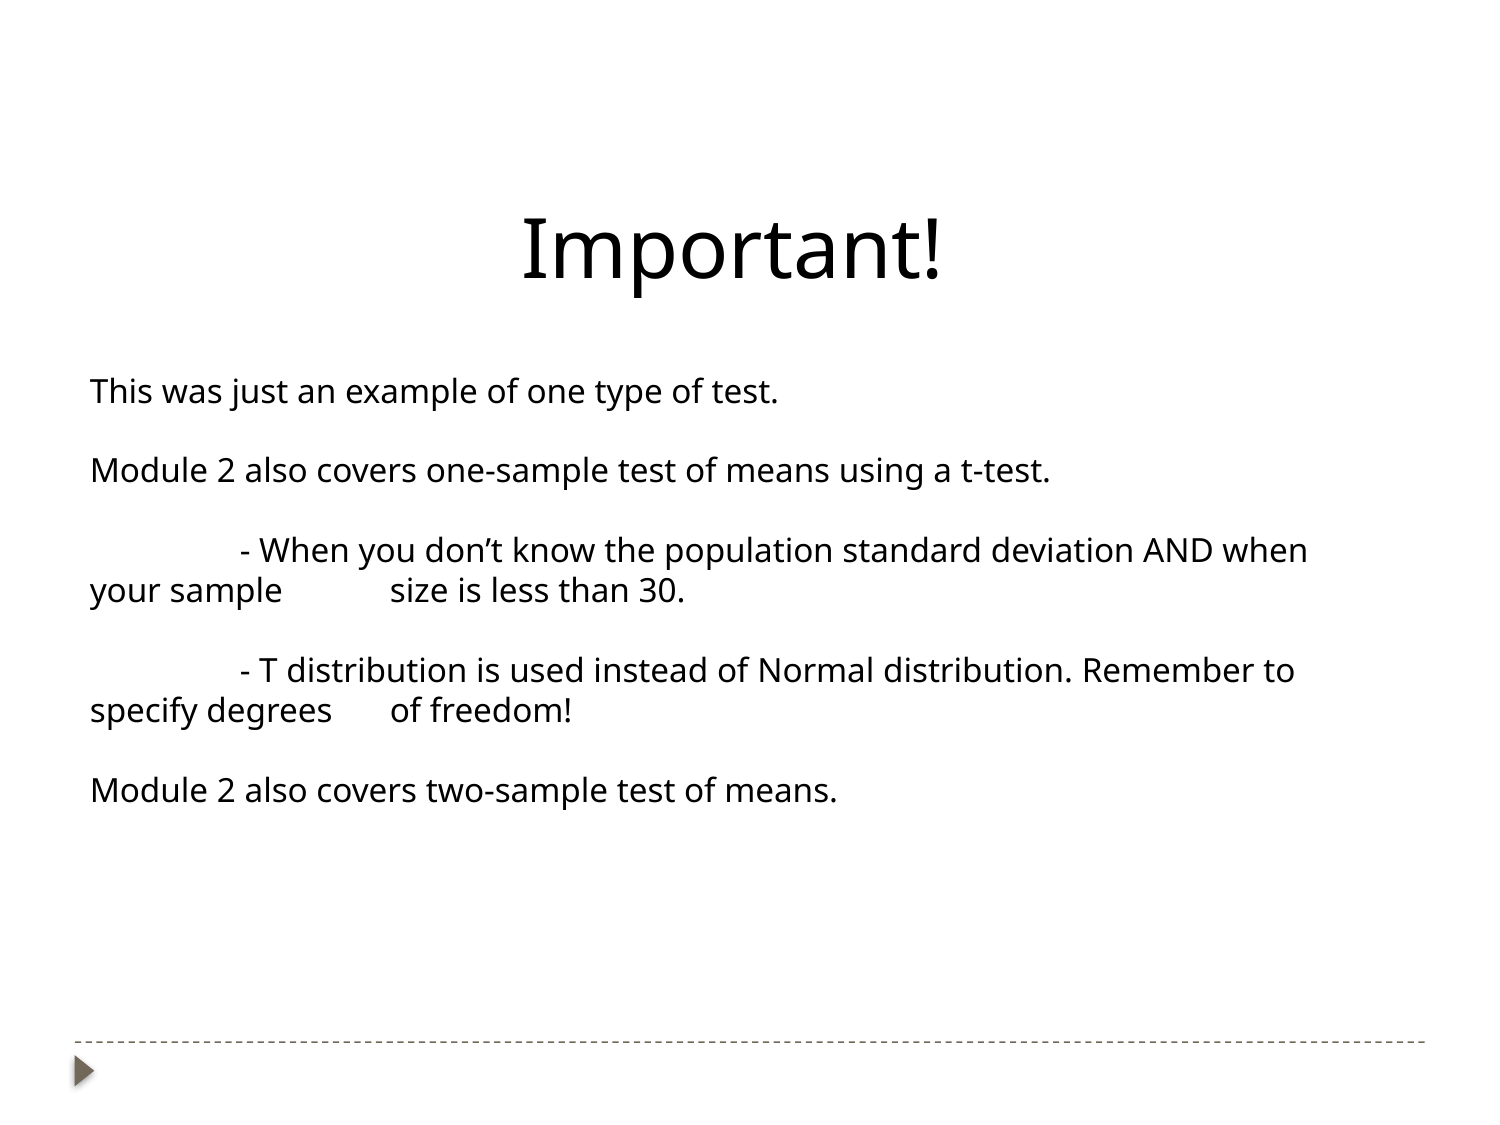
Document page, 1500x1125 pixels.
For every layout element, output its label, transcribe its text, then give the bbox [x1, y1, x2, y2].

text_box Important! [287, 187, 1179, 303]
text_box This was just an example of one type of test. Module 2 also covers one-sample test of means using a t-test. - When you don’t know the population standard deviation AND when your sample size is less than 30. - T distribution is used instead of Normal distribution. Remember to specify degrees of freedom! Module 2 also covers two-sample test of means. [74, 362, 1403, 851]
